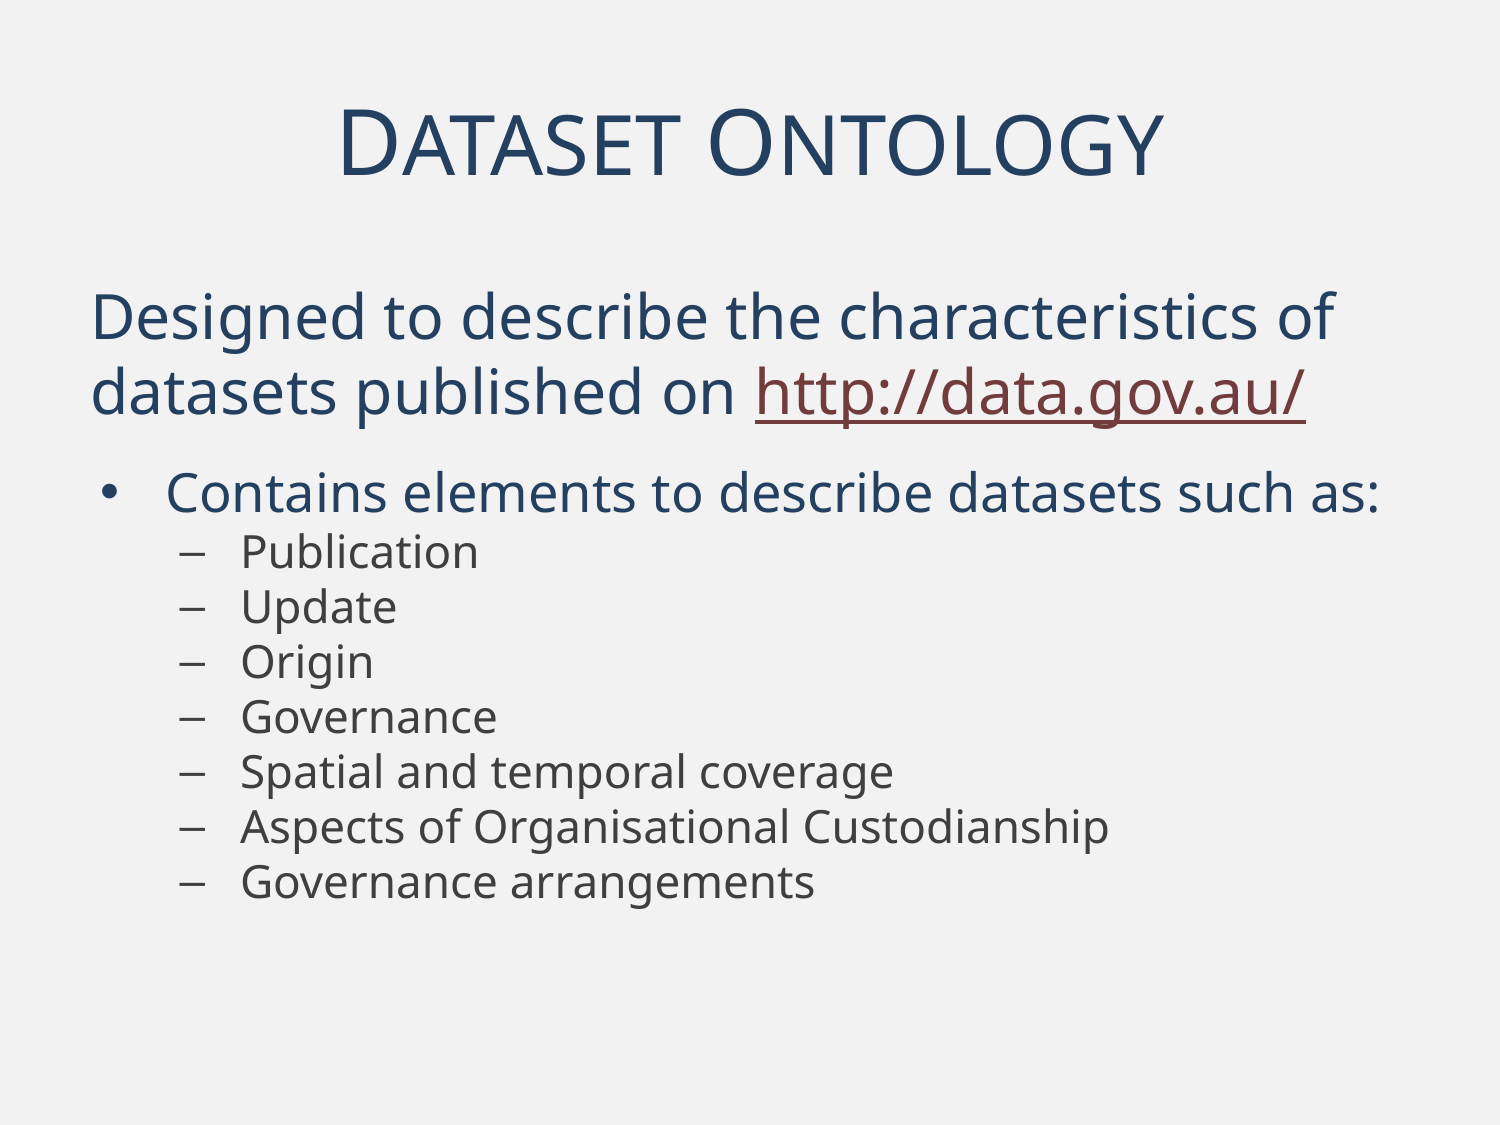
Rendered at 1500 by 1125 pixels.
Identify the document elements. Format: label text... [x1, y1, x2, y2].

title DATASET ONTOLOGY [75, 45, 1425, 233]
list Designed to describe the characteristics of datasets published on http://data.gov.au/ Contains elements to describe datasets such as: Publication Update Origin Governance Spatial and temporal coverage Aspects of Organisational Custodianship Governance arrangements [75, 262, 1425, 1005]
